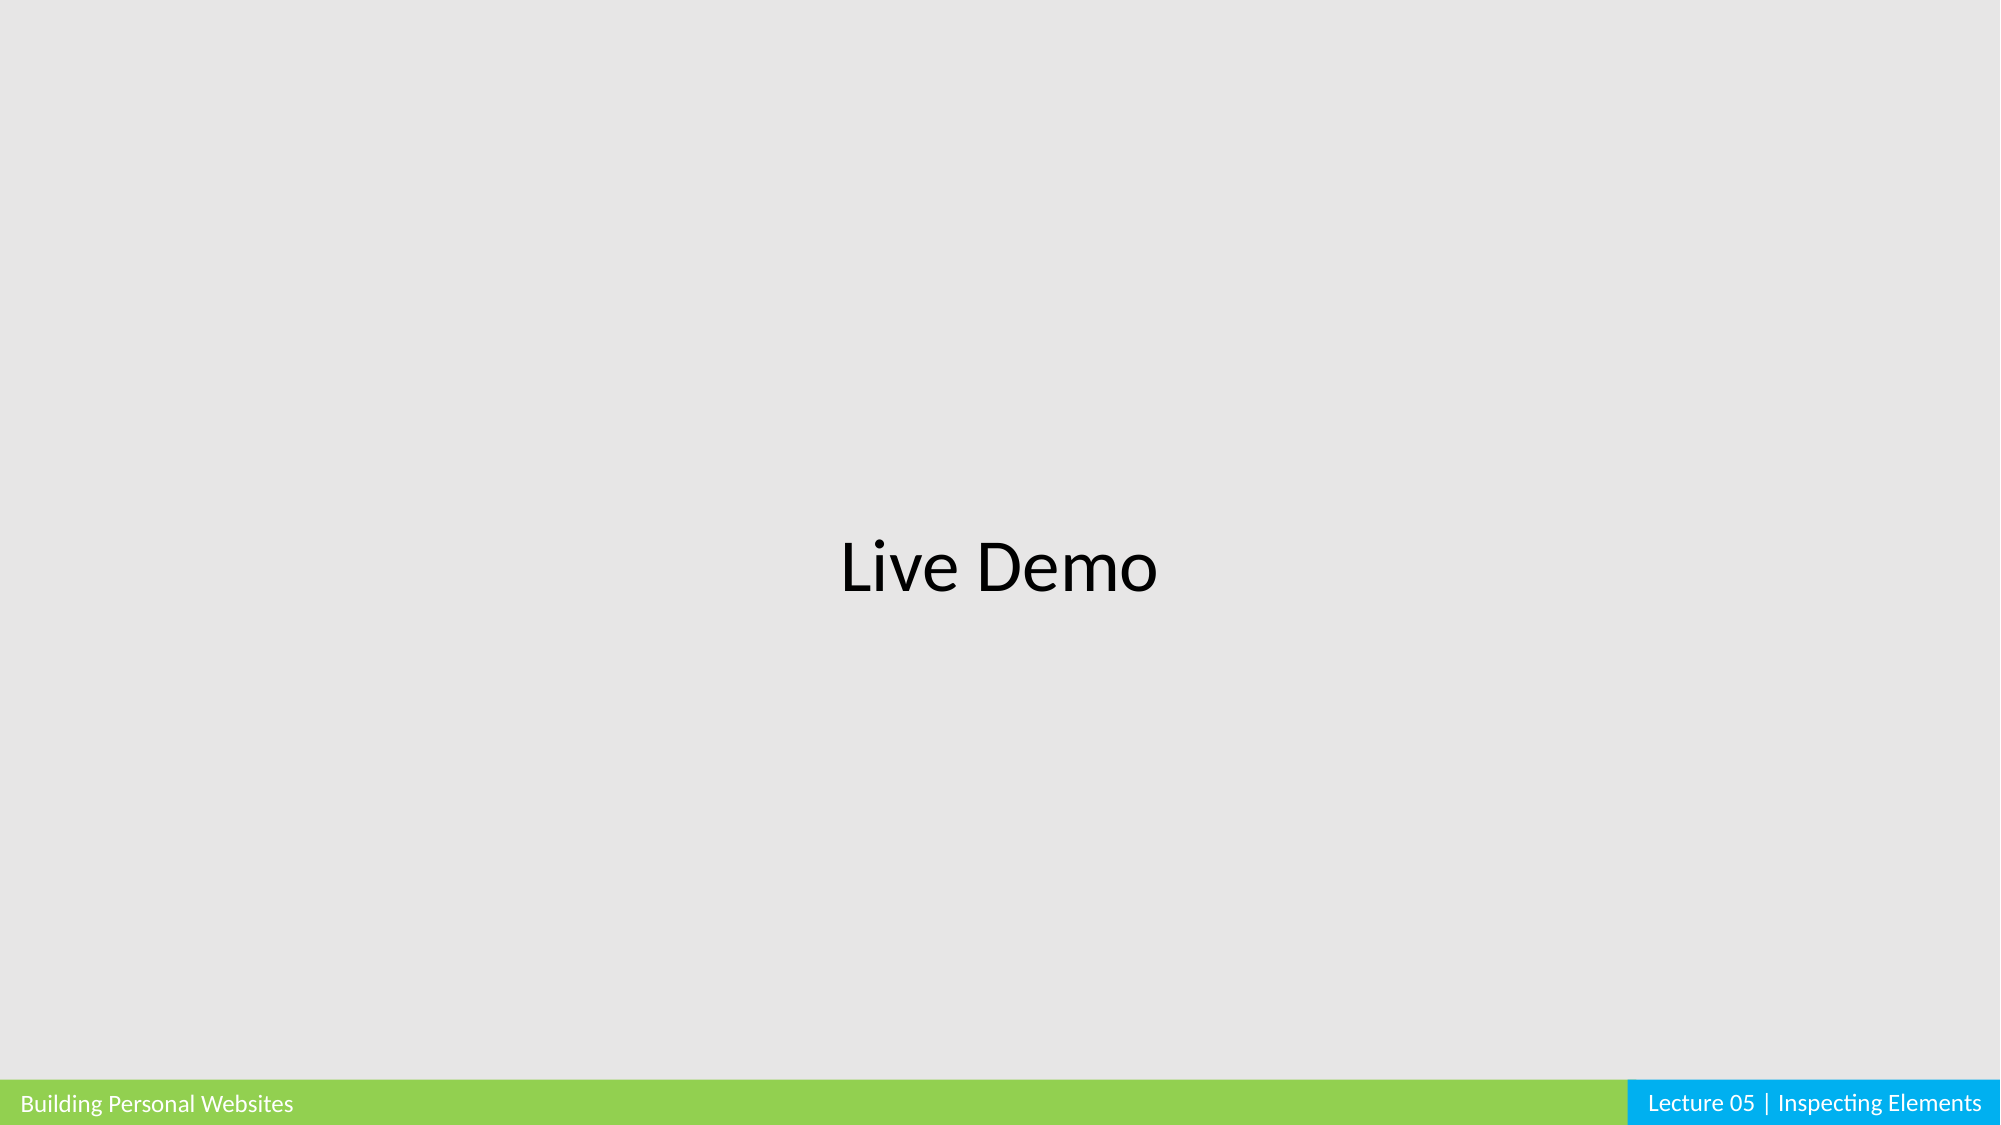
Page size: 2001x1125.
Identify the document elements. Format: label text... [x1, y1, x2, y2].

text_box [1627, 1079, 2000, 1125]
text_box [0, 1079, 5, 1125]
text_box Building Personal Websites [5, 1079, 446, 1125]
text_box Lecture 05 | Inspecting Elements [1633, 1079, 2000, 1124]
text_box [446, 1079, 1627, 1125]
text_box Live Demo [809, 509, 1191, 615]
